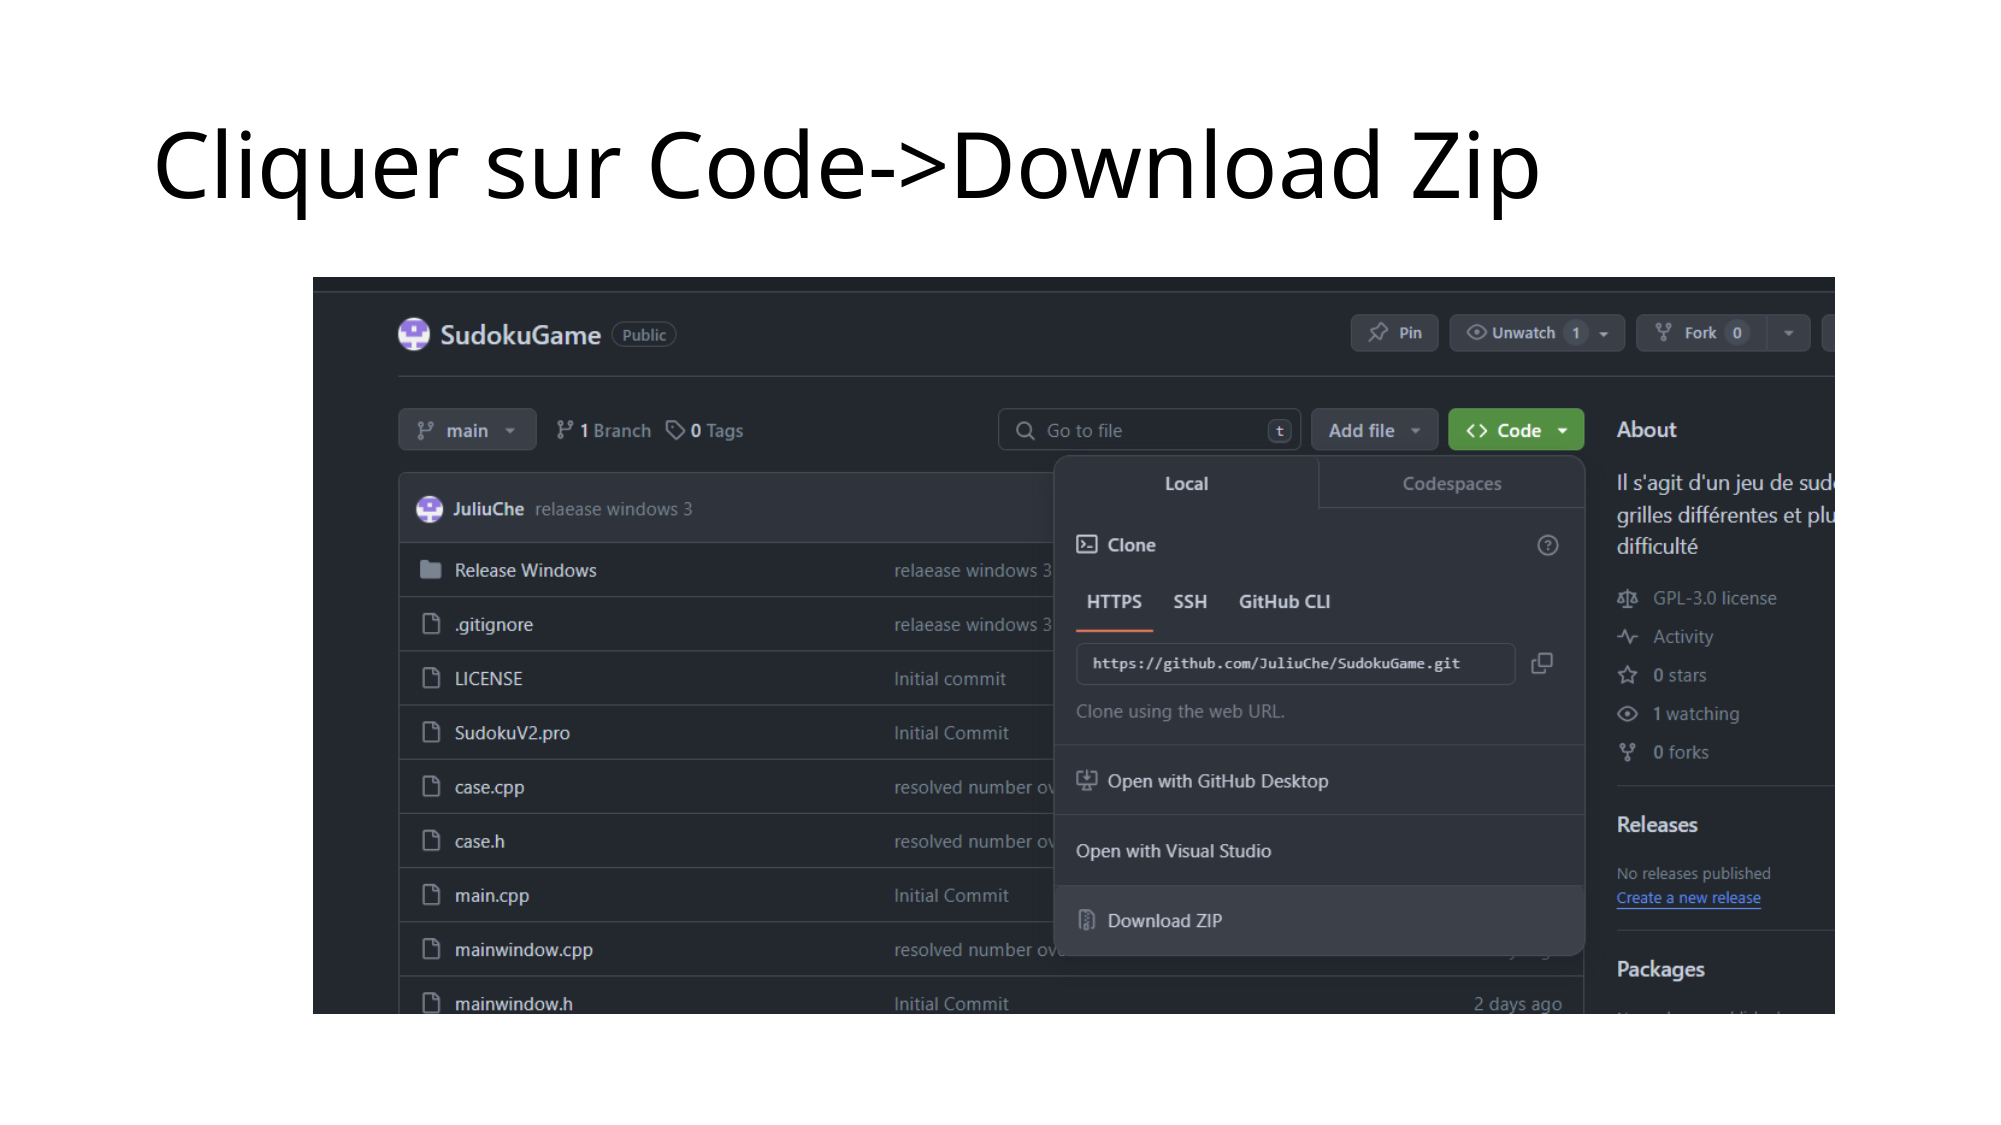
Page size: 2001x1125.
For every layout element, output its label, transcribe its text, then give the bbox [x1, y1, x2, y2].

title Cliquer sur Code->Download Zip [137, 59, 1863, 278]
picture [313, 276, 1835, 1014]
